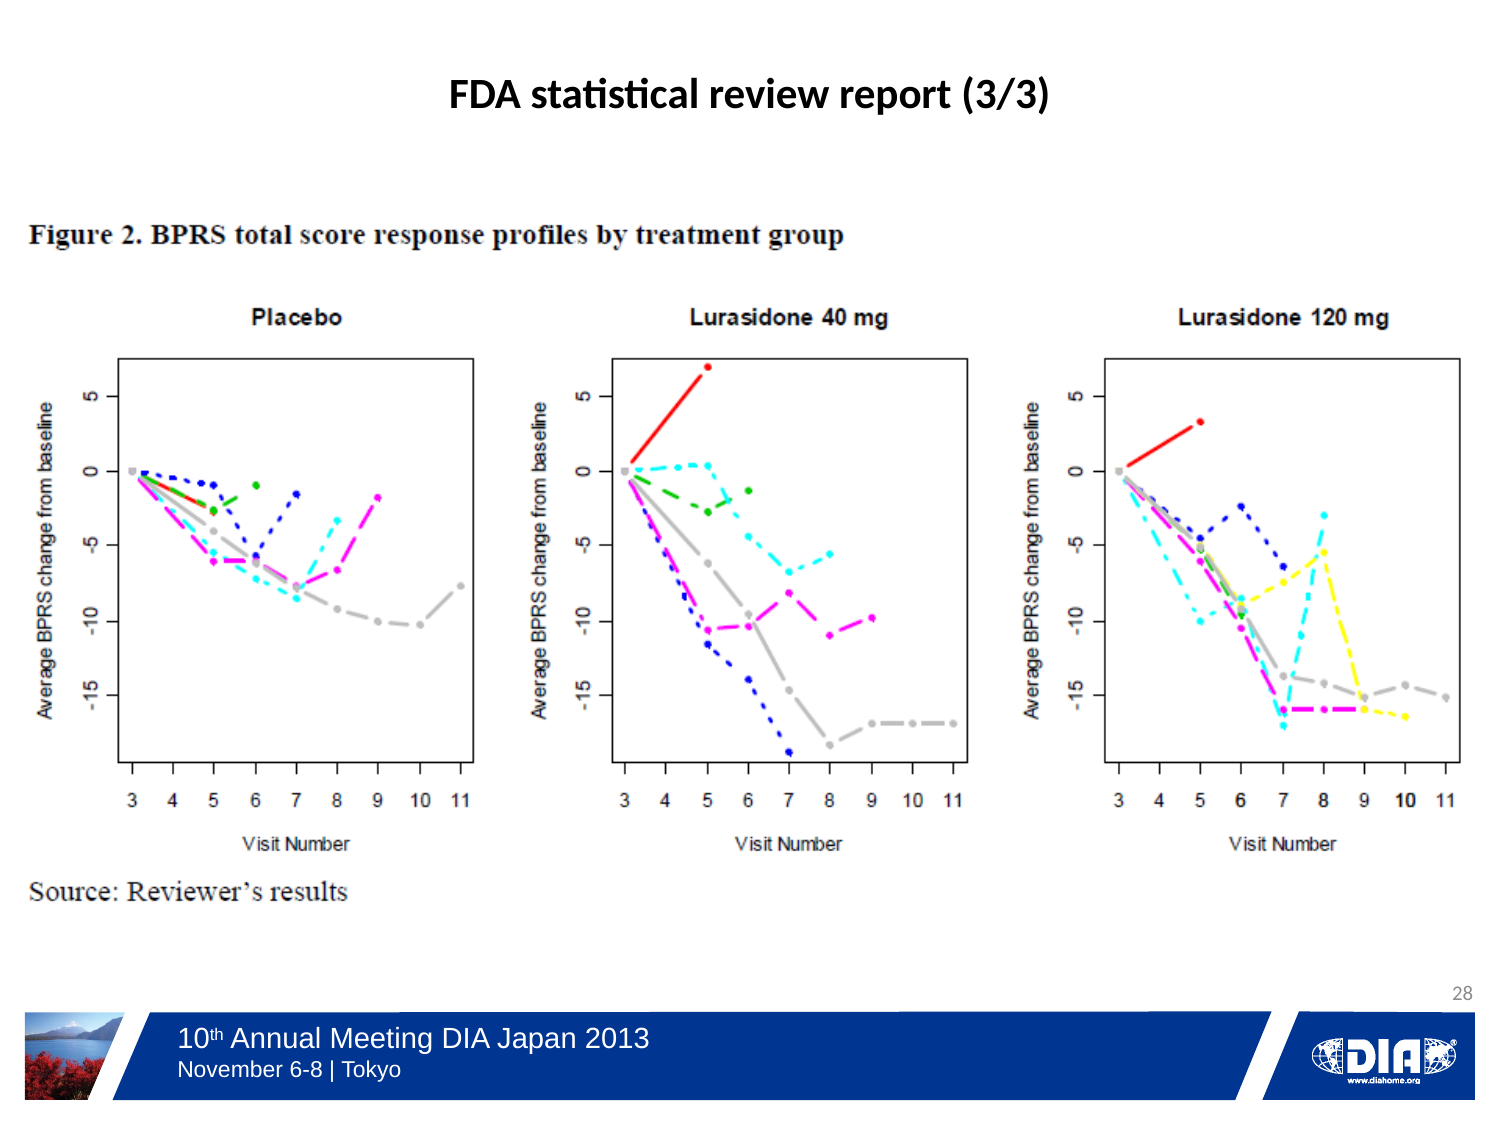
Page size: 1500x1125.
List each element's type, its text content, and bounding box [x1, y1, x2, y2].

title FDA statistical review report (3/3) [75, 57, 1425, 125]
picture [1312, 1037, 1457, 1084]
picture [24, 1012, 125, 1100]
picture [24, 216, 1476, 909]
slide_number 28 [1425, 962, 1500, 1023]
